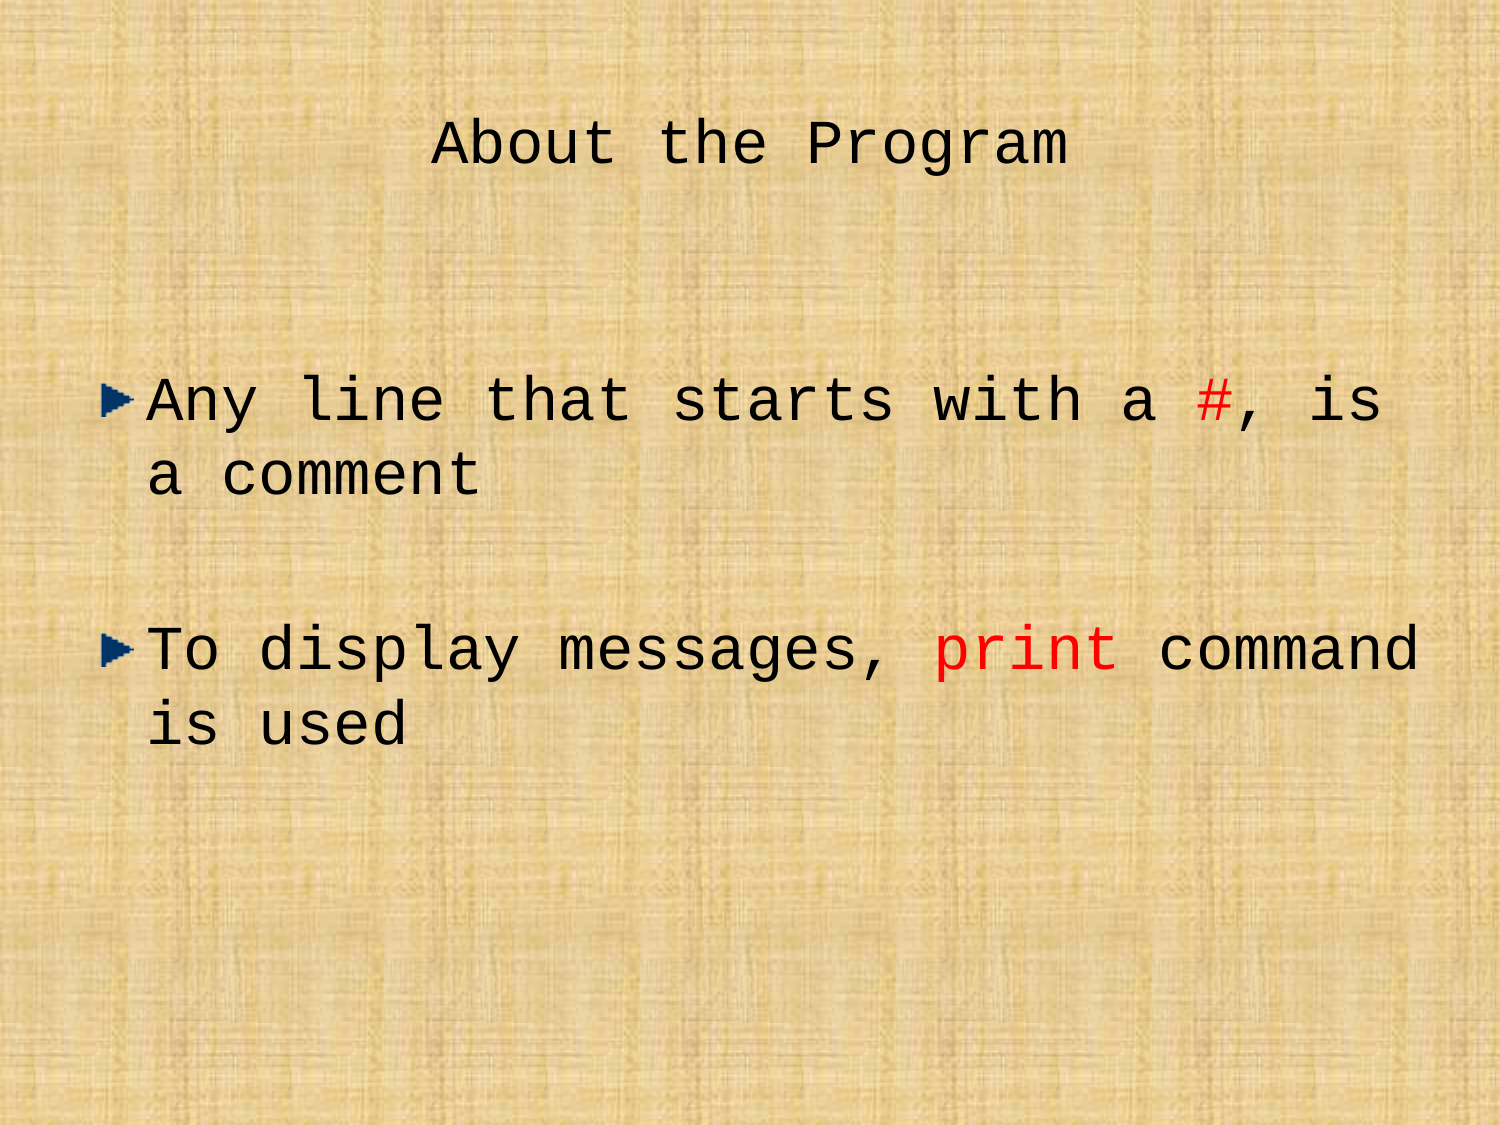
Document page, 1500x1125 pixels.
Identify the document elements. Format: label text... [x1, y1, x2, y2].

title About the Program [75, 45, 1425, 233]
list Any line that starts with a #, is a comment To display messages, print command is used [75, 262, 1438, 1005]
picture [0, 0, 1500, 1125]
